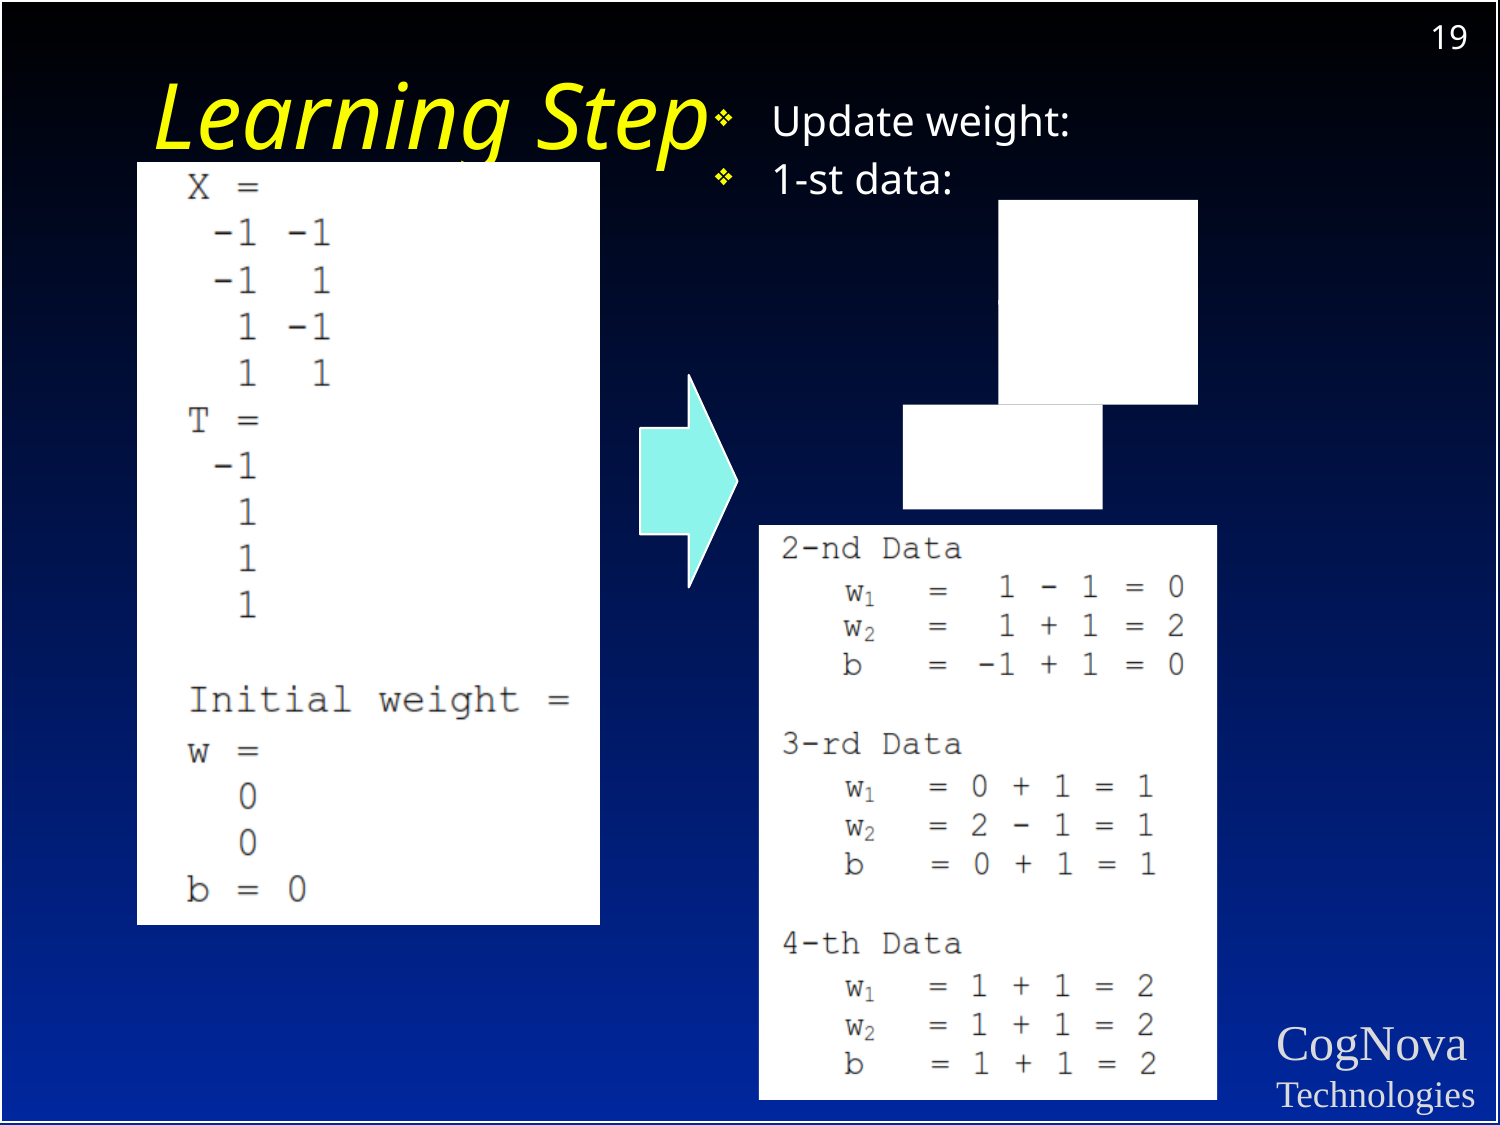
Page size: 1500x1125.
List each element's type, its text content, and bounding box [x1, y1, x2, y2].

text_box [640, 374, 738, 588]
title Learning Step [136, 68, 1415, 158]
picture [137, 162, 601, 925]
list Update weight: 1-st data: [699, 86, 1355, 925]
picture [758, 524, 1218, 1100]
